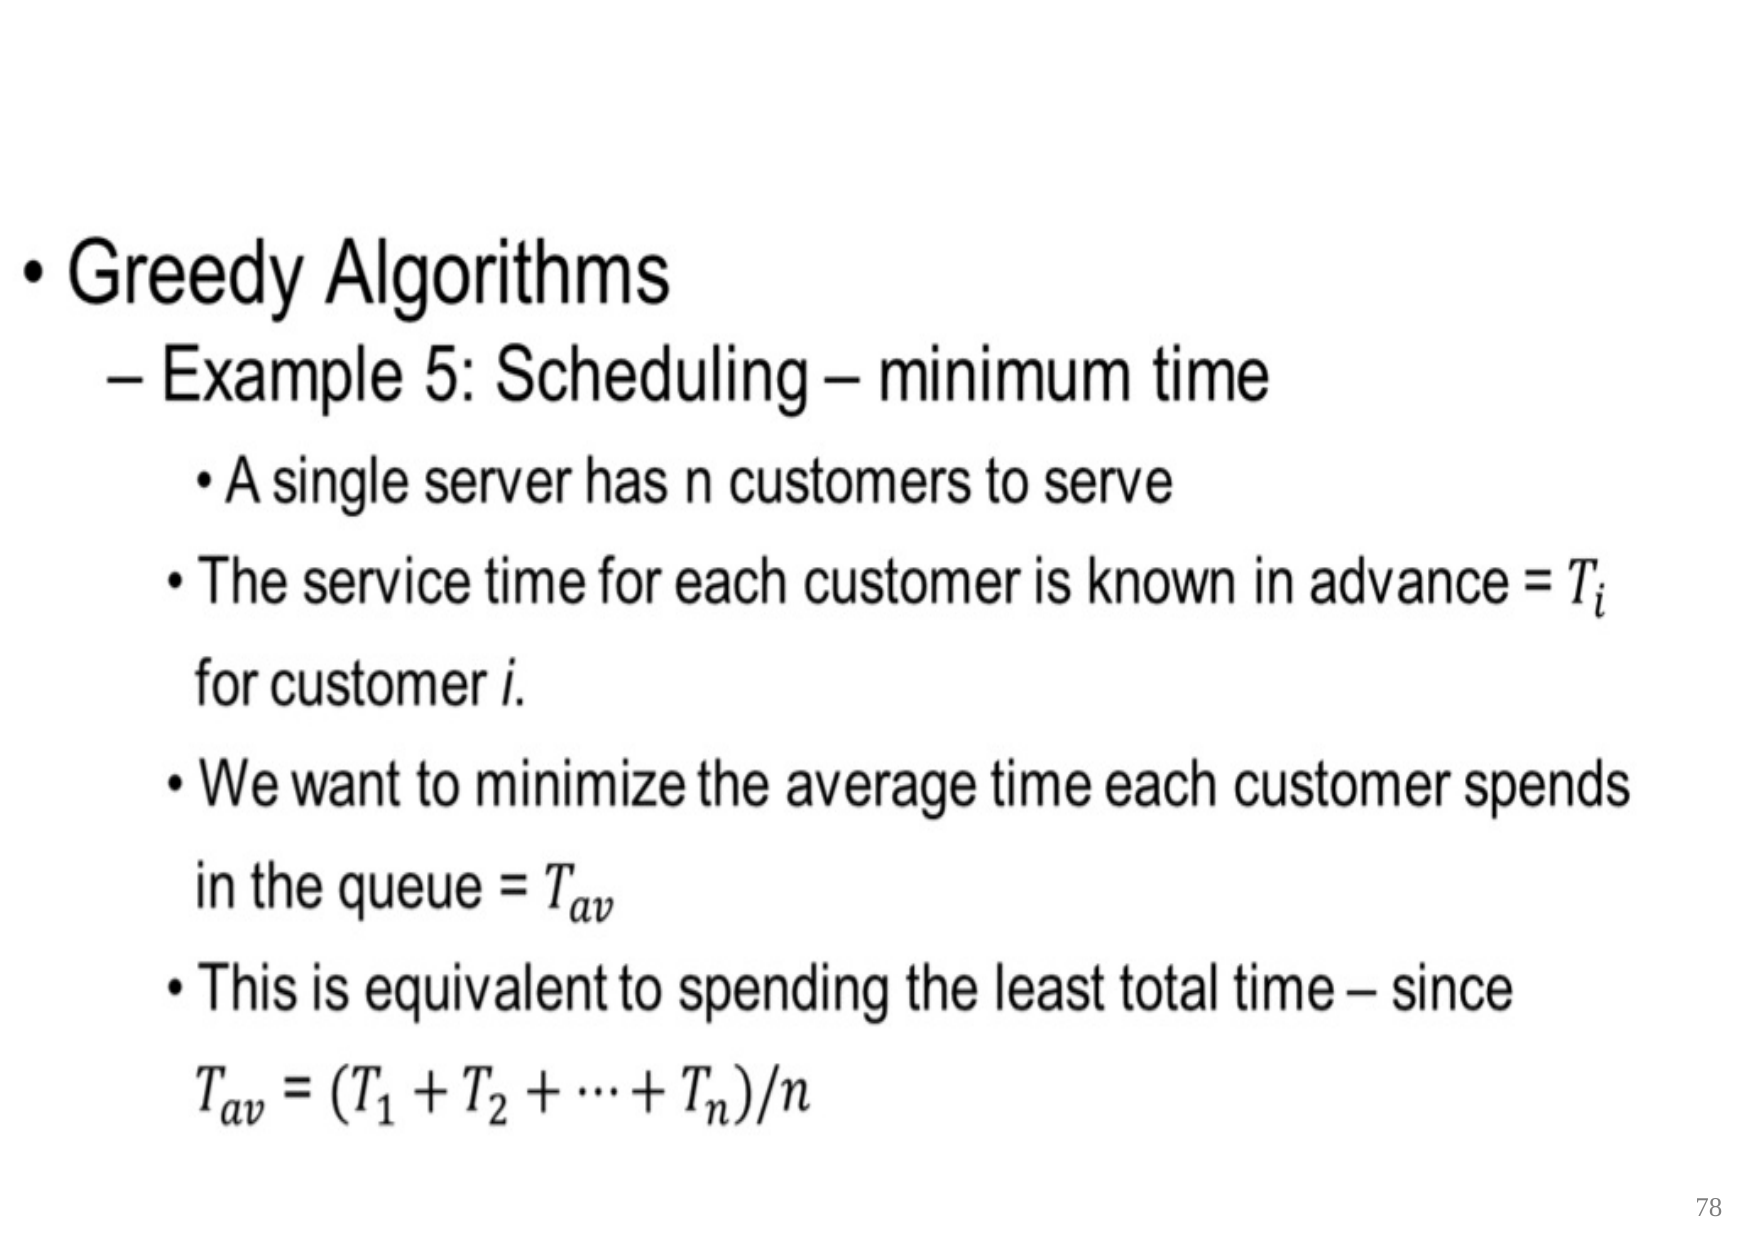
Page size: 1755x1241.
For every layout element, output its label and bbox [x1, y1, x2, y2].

text_box [1695, 1190, 1724, 1220]
picture [0, 209, 1755, 1160]
